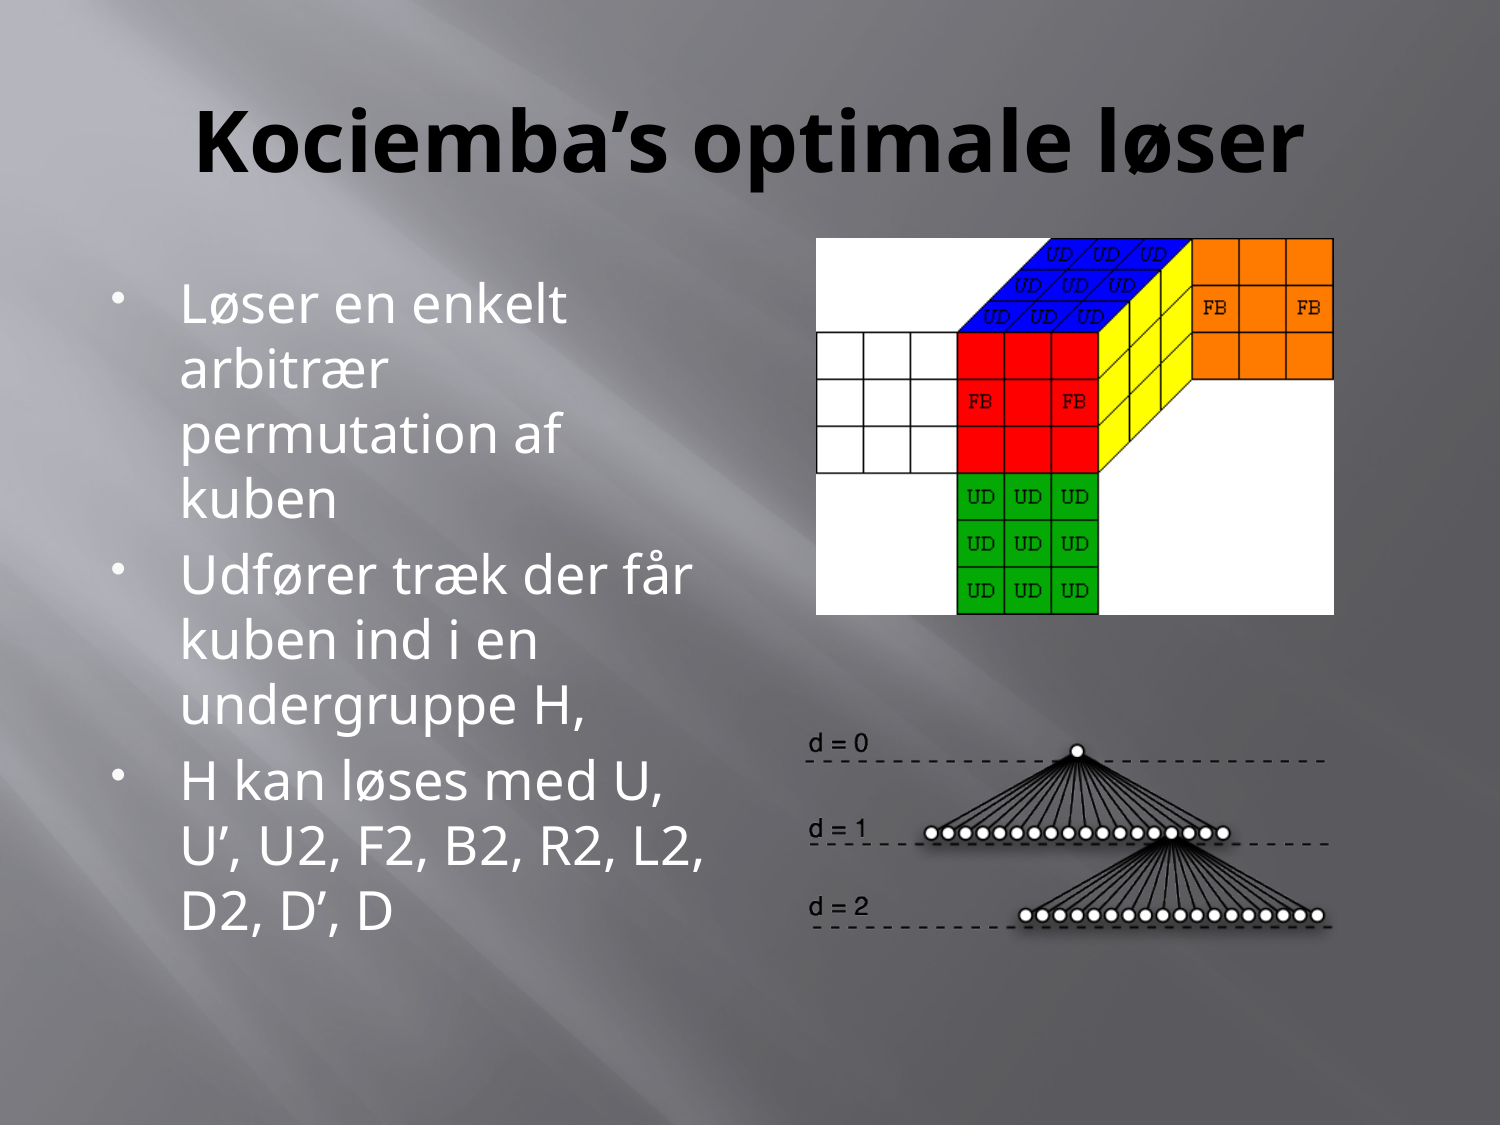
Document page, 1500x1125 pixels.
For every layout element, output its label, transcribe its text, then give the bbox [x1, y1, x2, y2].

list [791, 726, 1350, 955]
list Løser en enkelt arbitrær permutation af kuben Udfører træk der får kuben ind i en undergruppe H, H kan løses med U, U’, U2, F2, B2, R2, L2, D2, D’, D [75, 262, 738, 1005]
title Kociemba’s optimale løser [75, 45, 1425, 233]
picture [816, 238, 1335, 616]
